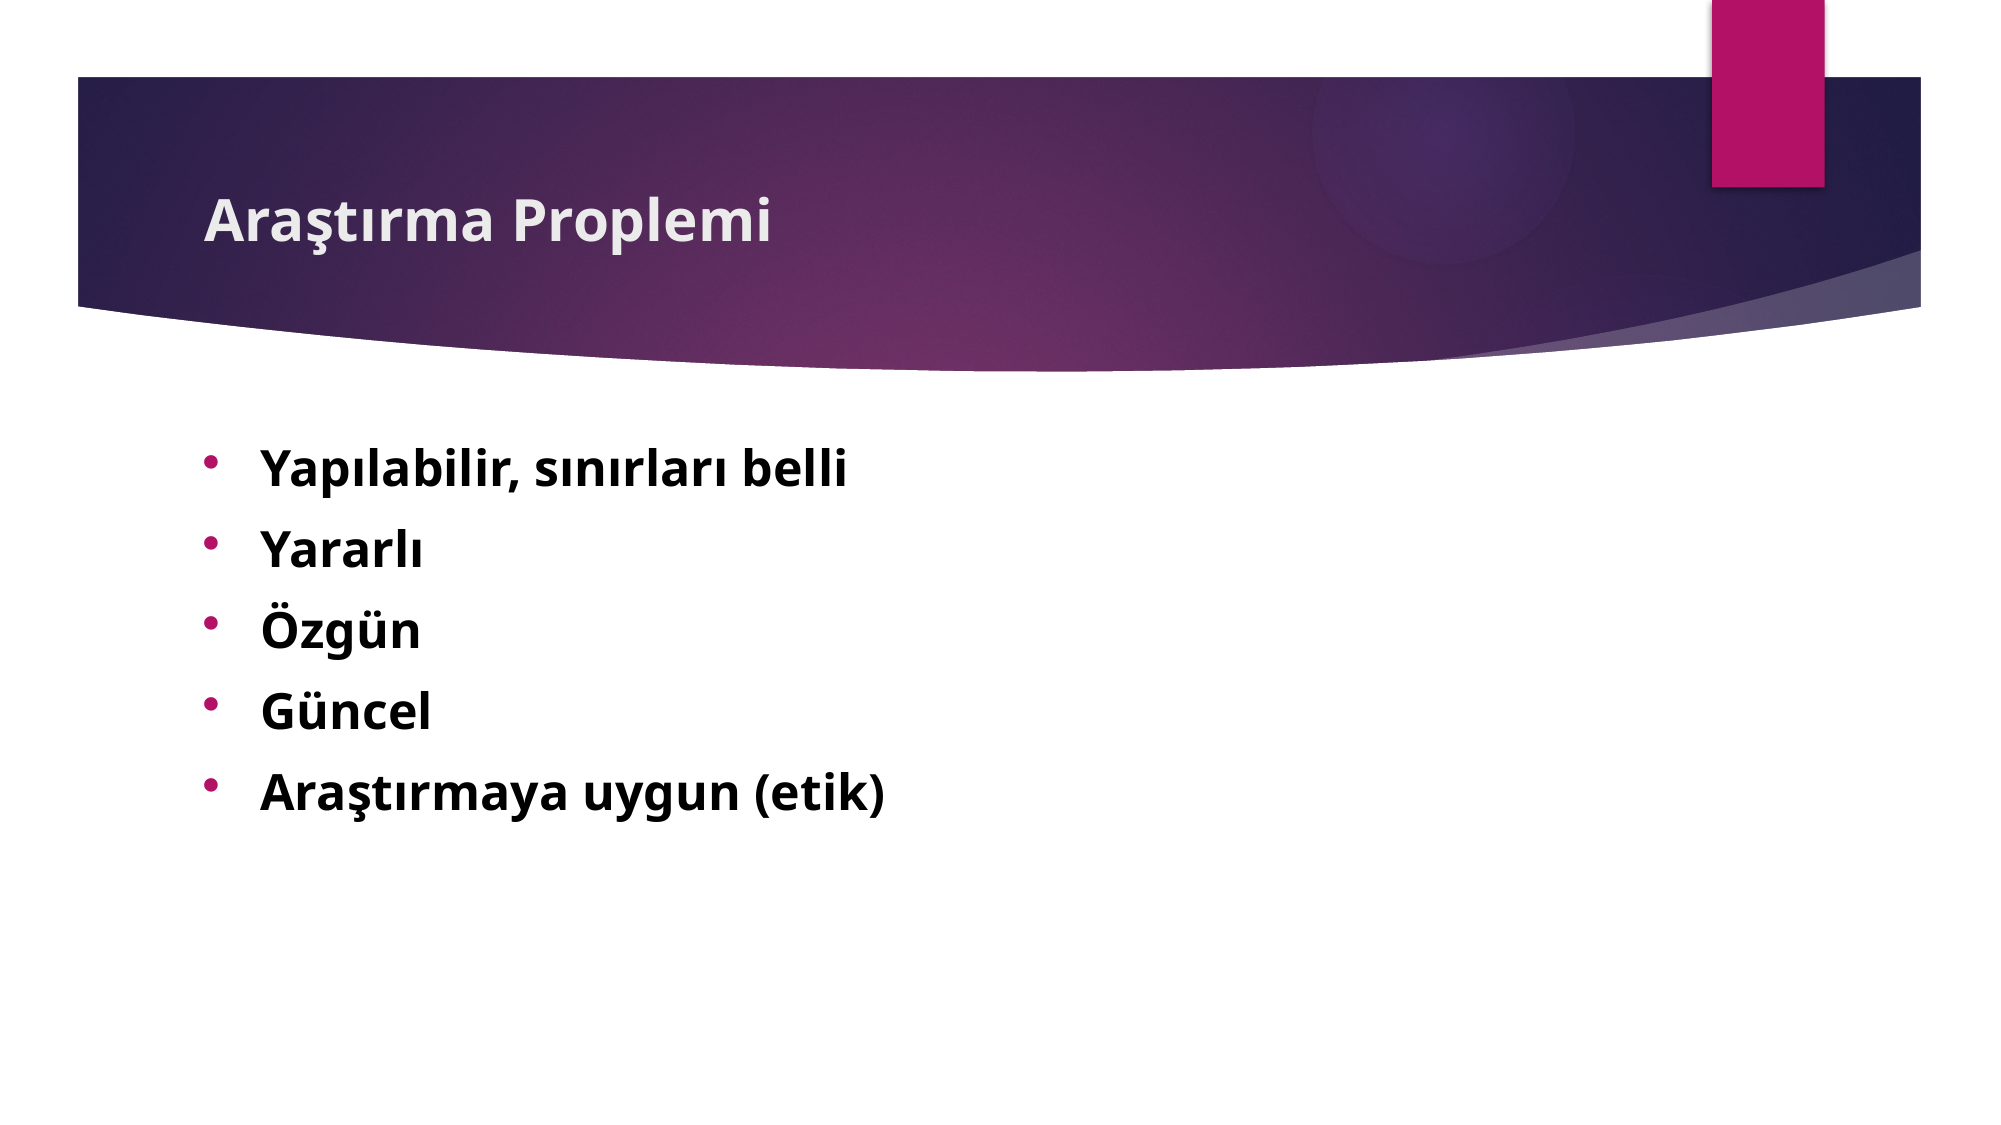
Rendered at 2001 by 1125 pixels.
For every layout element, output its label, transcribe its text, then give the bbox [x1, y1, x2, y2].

title Araştırma Proplemi [189, 159, 1627, 276]
list Yapılabilir, sınırları belli Yararlı Özgün Güncel Araştırmaya uygun (etik) [189, 429, 1638, 990]
